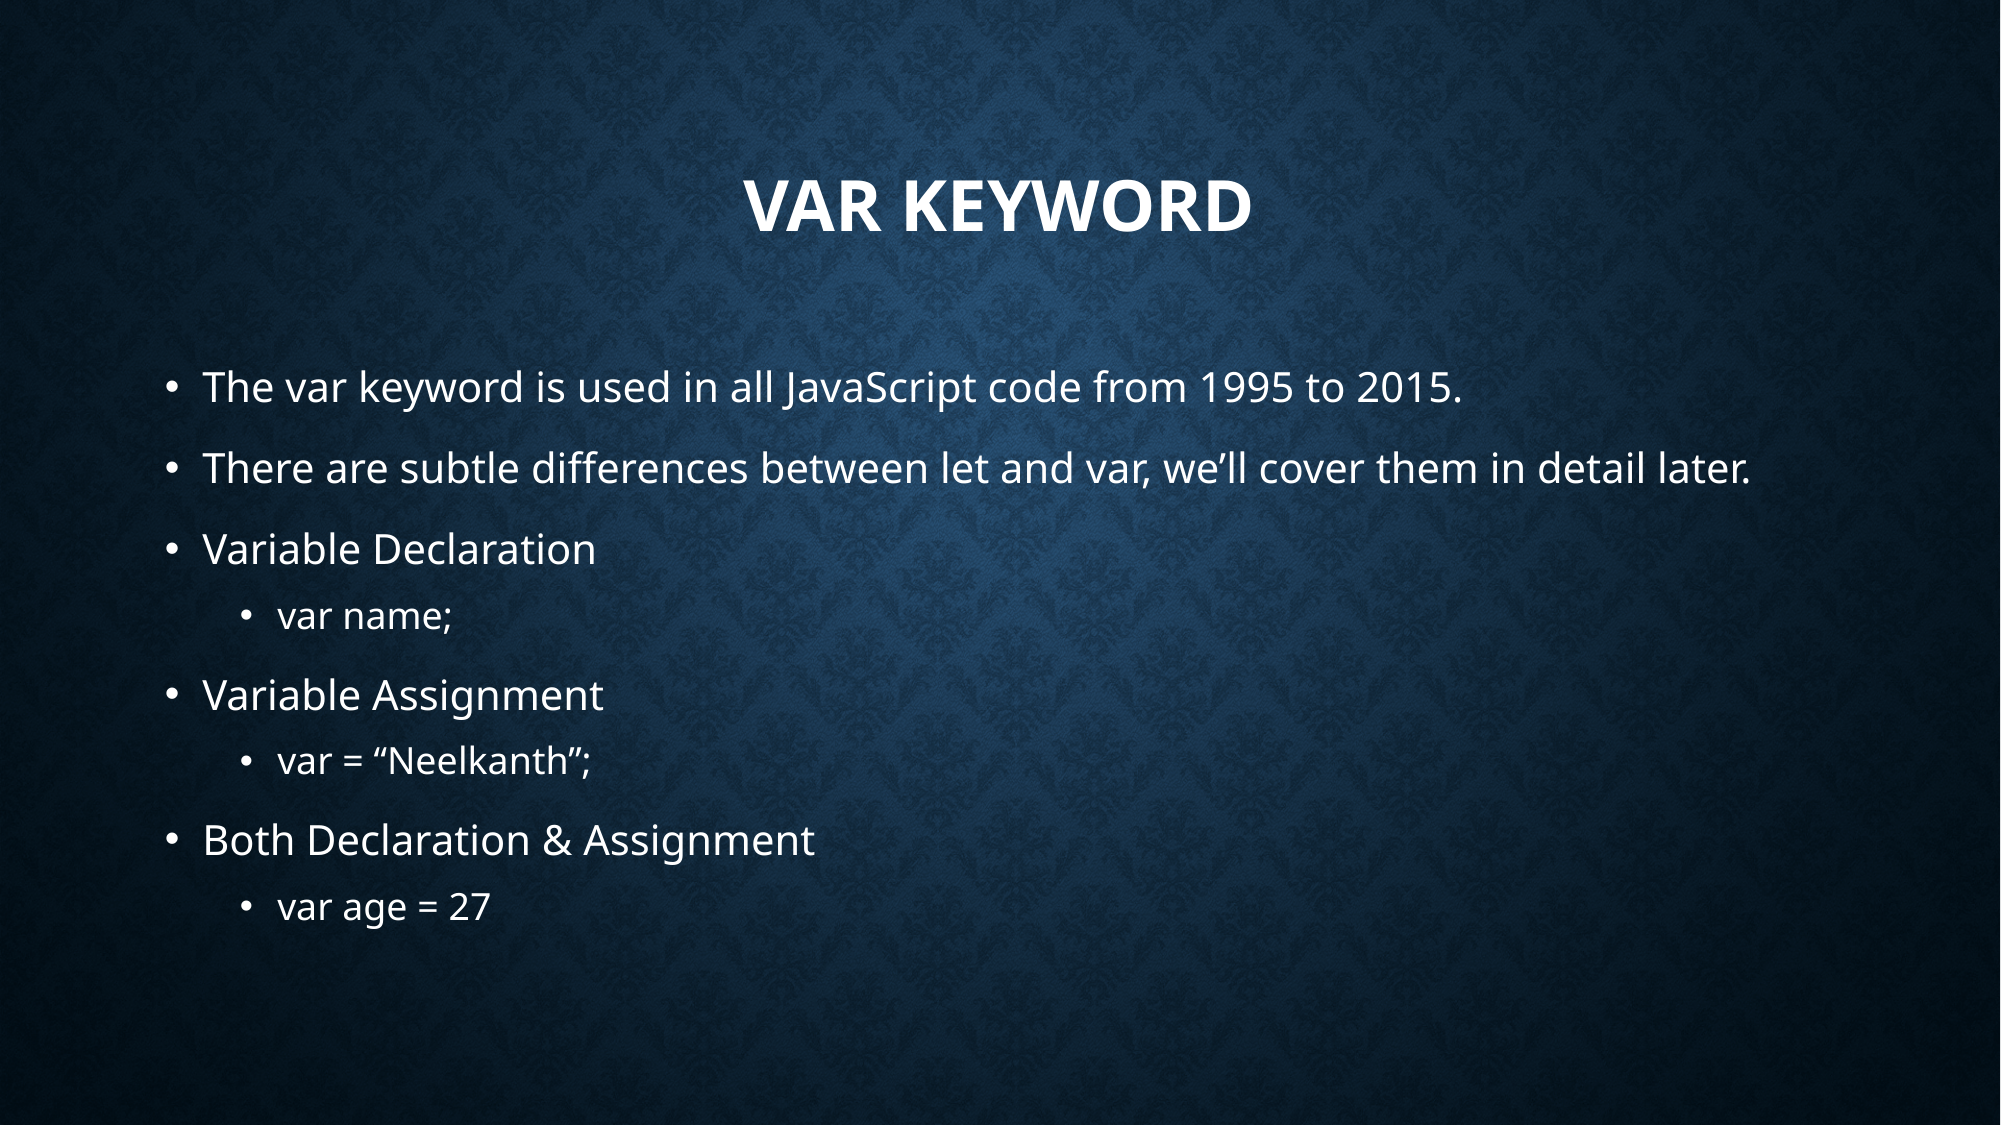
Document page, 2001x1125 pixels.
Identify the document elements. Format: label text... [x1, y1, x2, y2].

title Var Keyword [149, 99, 1849, 318]
list The var keyword is used in all JavaScript code from 1995 to 2015. There are subtle differences between let and var, we’ll cover them in detail later. Variable Declaration var name; Variable Assignment var = “Neelkanth”; Both Declaration & Assignment var age = 27 [149, 343, 1849, 950]
